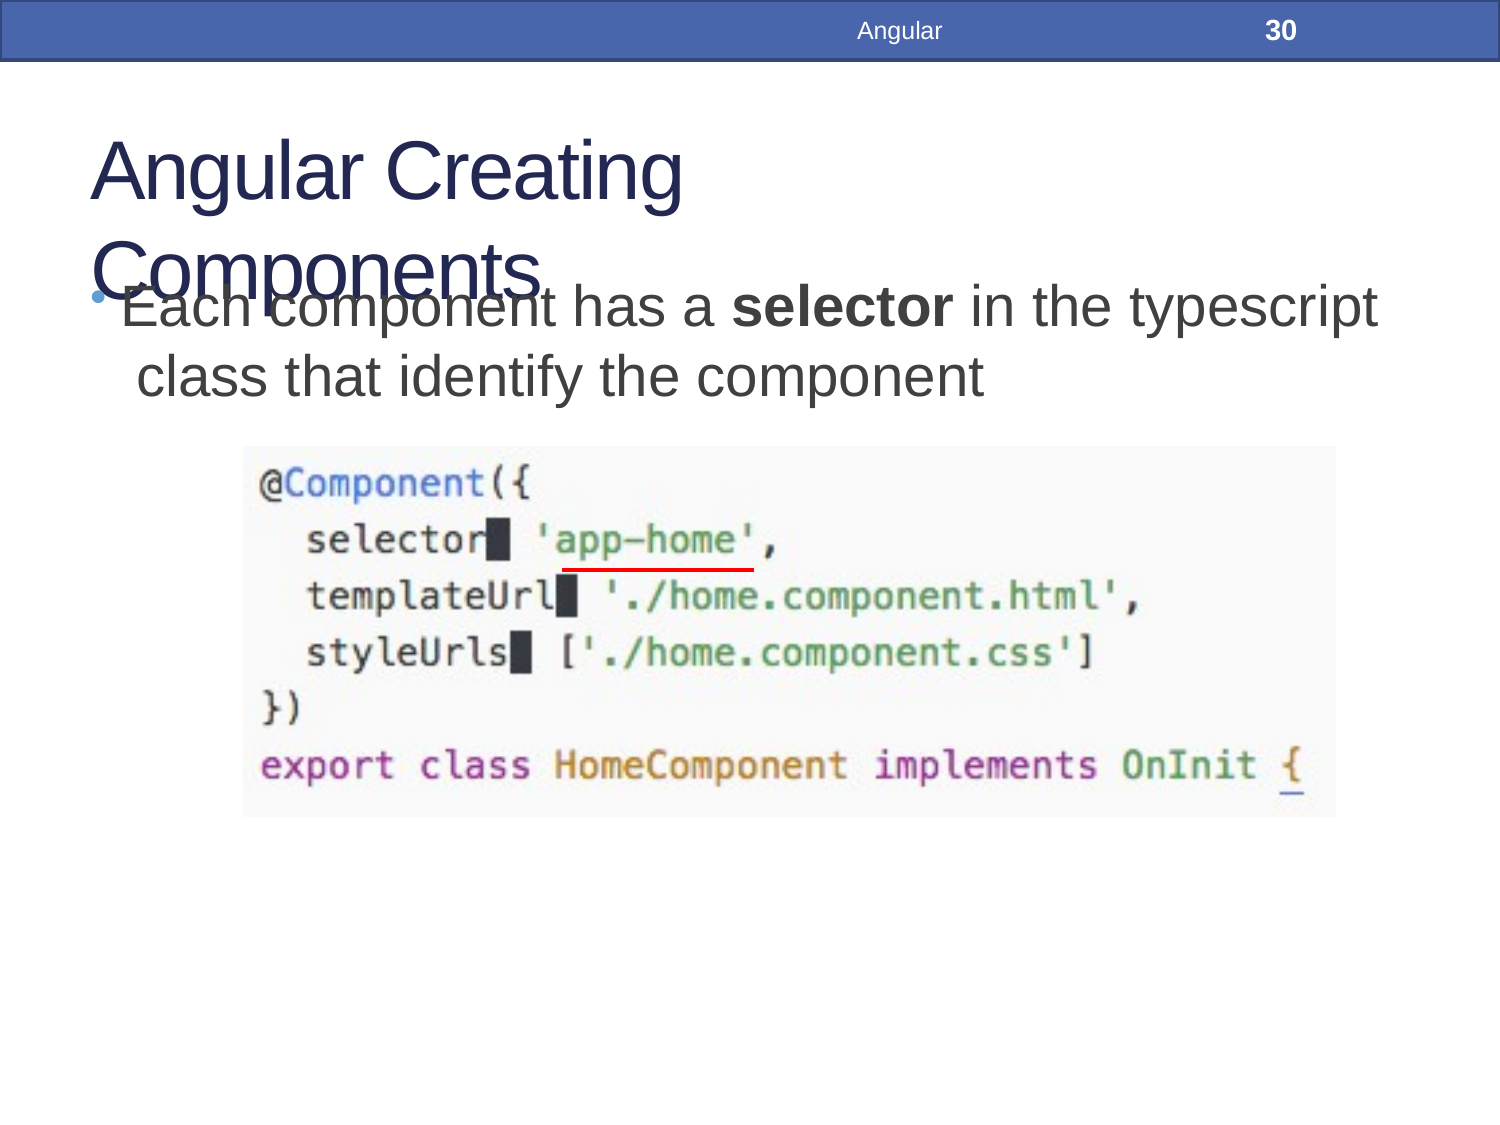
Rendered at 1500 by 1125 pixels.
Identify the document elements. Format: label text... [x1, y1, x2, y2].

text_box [242, 445, 1337, 818]
text_box 30 [1263, 9, 1300, 47]
title Angular Creating Components [87, 114, 1160, 266]
text_box Angular [854, 12, 946, 45]
text_box Each component has a selector in the typescript class that identify the component [87, 266, 1386, 409]
